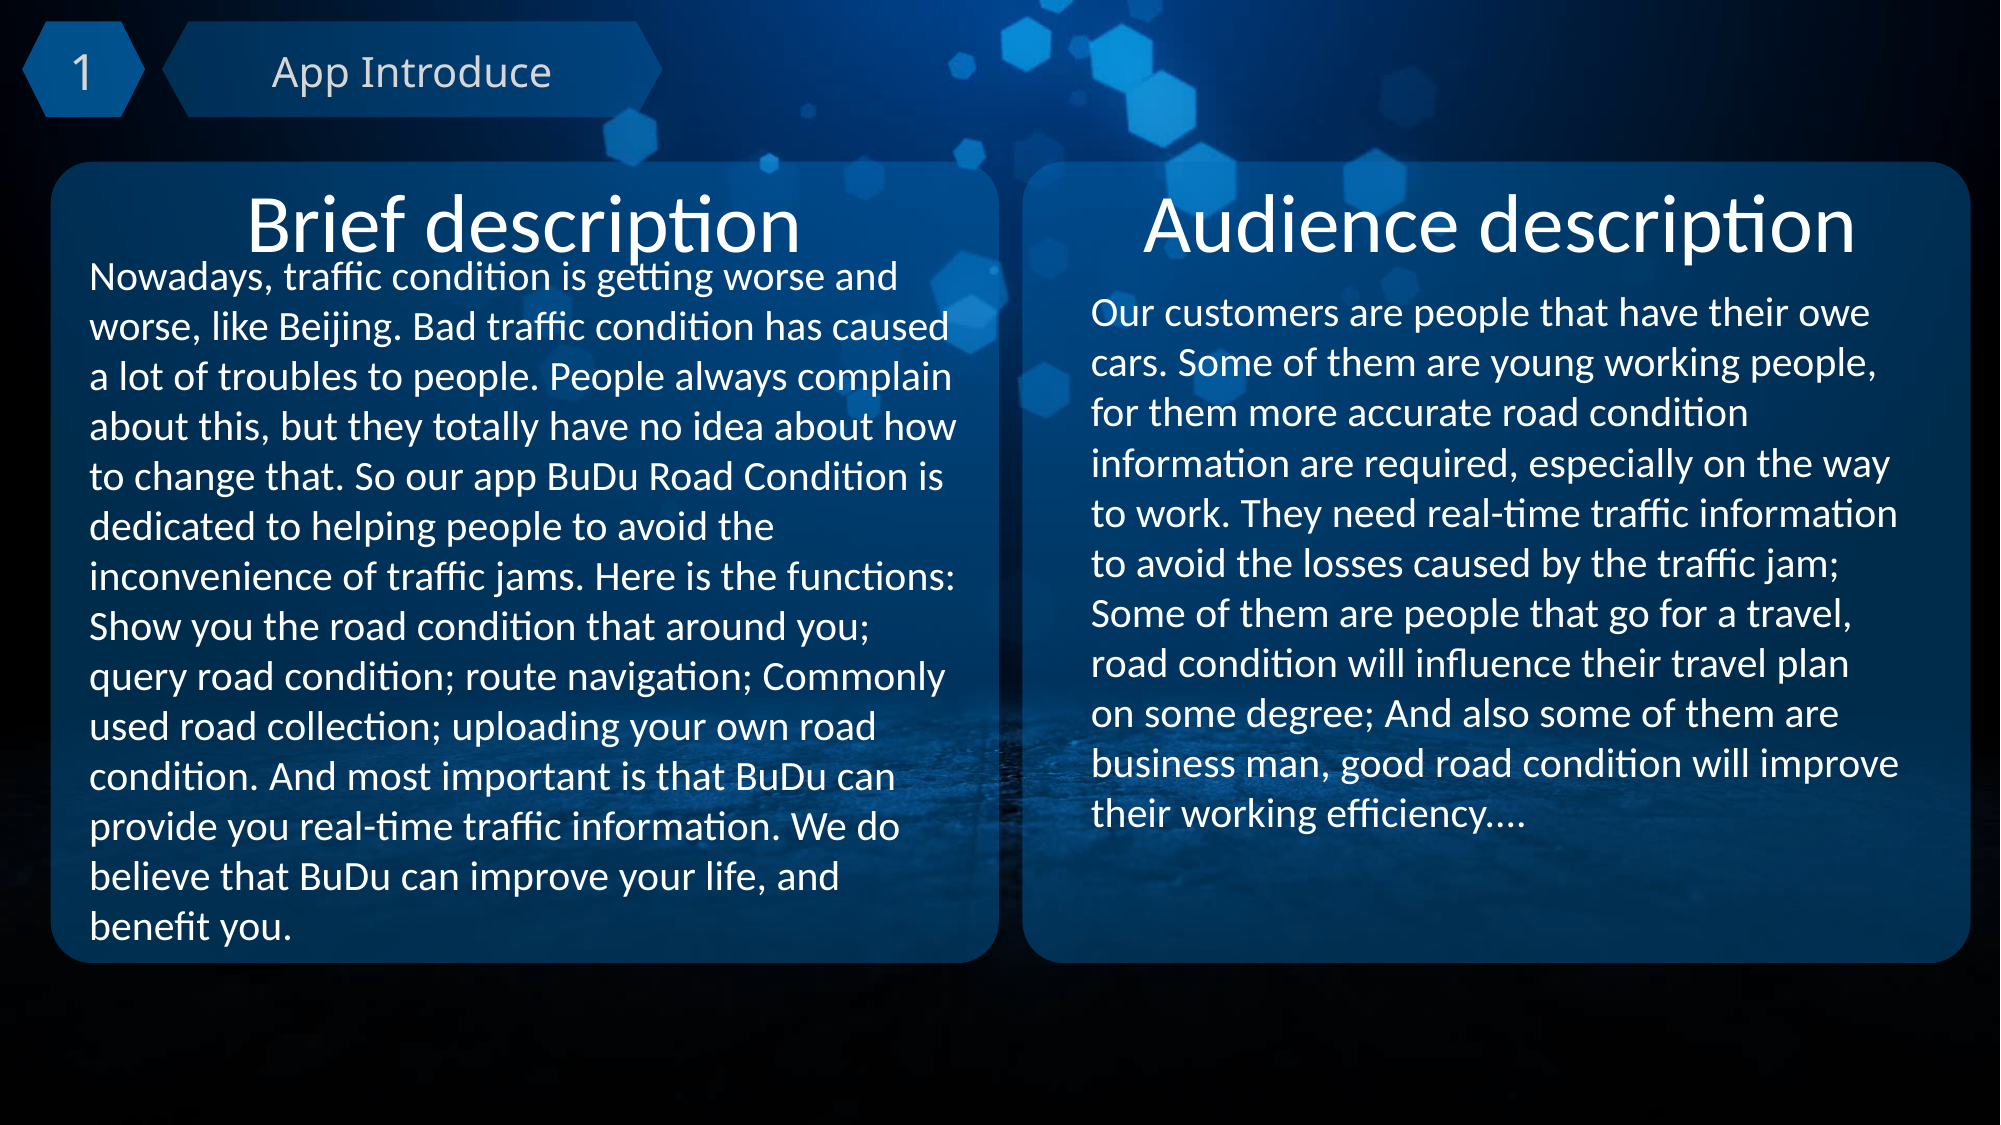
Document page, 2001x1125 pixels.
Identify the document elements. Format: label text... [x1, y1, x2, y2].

picture [0, 0, 2000, 1125]
text_box [1021, 160, 1972, 965]
text_box [49, 160, 1000, 965]
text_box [22, 21, 663, 118]
text_box Brief description [185, 161, 864, 241]
text_box Nowadays, traffic condition is getting worse and worse, like Beijing. Bad traffic condition has caused a lot of troubles to people. People always complain about this, but they totally have no idea about how to change that. So our app BuDu Road Condition is dedicated to helping people to avoid the inconvenience of traffic jams. Here is the functions: Show you the road condition that around you; query road condition; route navigation; Commonly used road collection; uploading your own road condition. And most important is that BuDu can provide you real-time traffic information. We do believe that BuDu can improve your life, and benefit you. [74, 241, 976, 957]
text_box Audience description [1110, 161, 1892, 277]
text_box Our customers are people that have their owe cars. Some of them are young working people, for them more accurate road condition information are required, especially on the way to work. They need real-time traffic information to avoid the losses caused by the traffic jam; Some of them are people that go for a travel, road condition will influence their travel plan on some degree; And also some of them are business man, good road condition will improve their working efficiency.... [1076, 277, 1917, 843]
